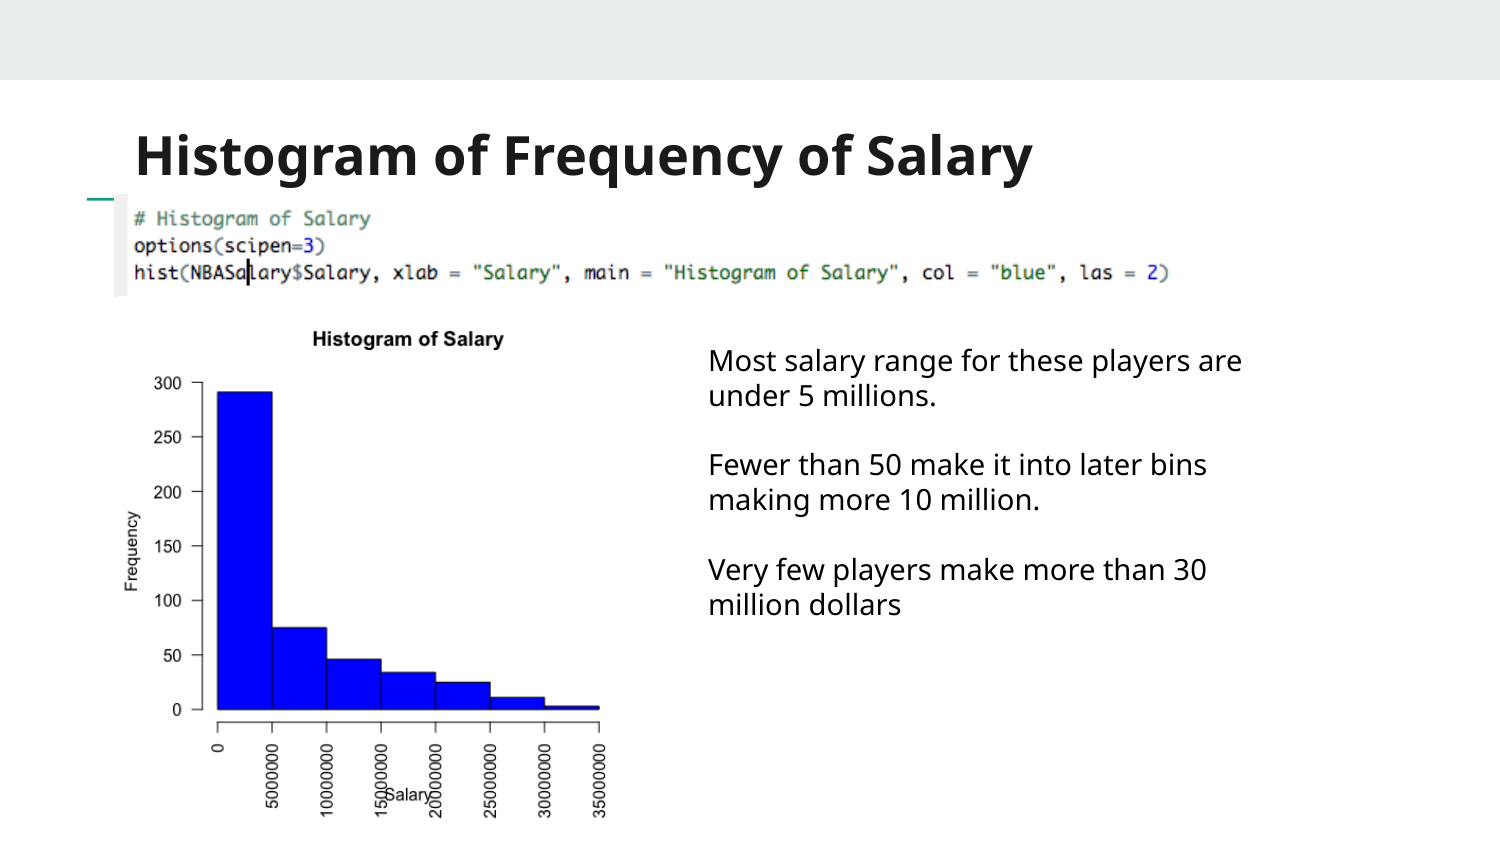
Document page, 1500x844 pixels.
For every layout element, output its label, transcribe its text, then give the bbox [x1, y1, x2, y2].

title Histogram of Frequency of Salary [119, 106, 1381, 195]
text_box Most salary range for these players are under 5 millions. Fewer than 50 make it into later bins making more 10 million. Very few players make more than 30 million dollars [693, 326, 1310, 745]
picture [114, 194, 1369, 826]
